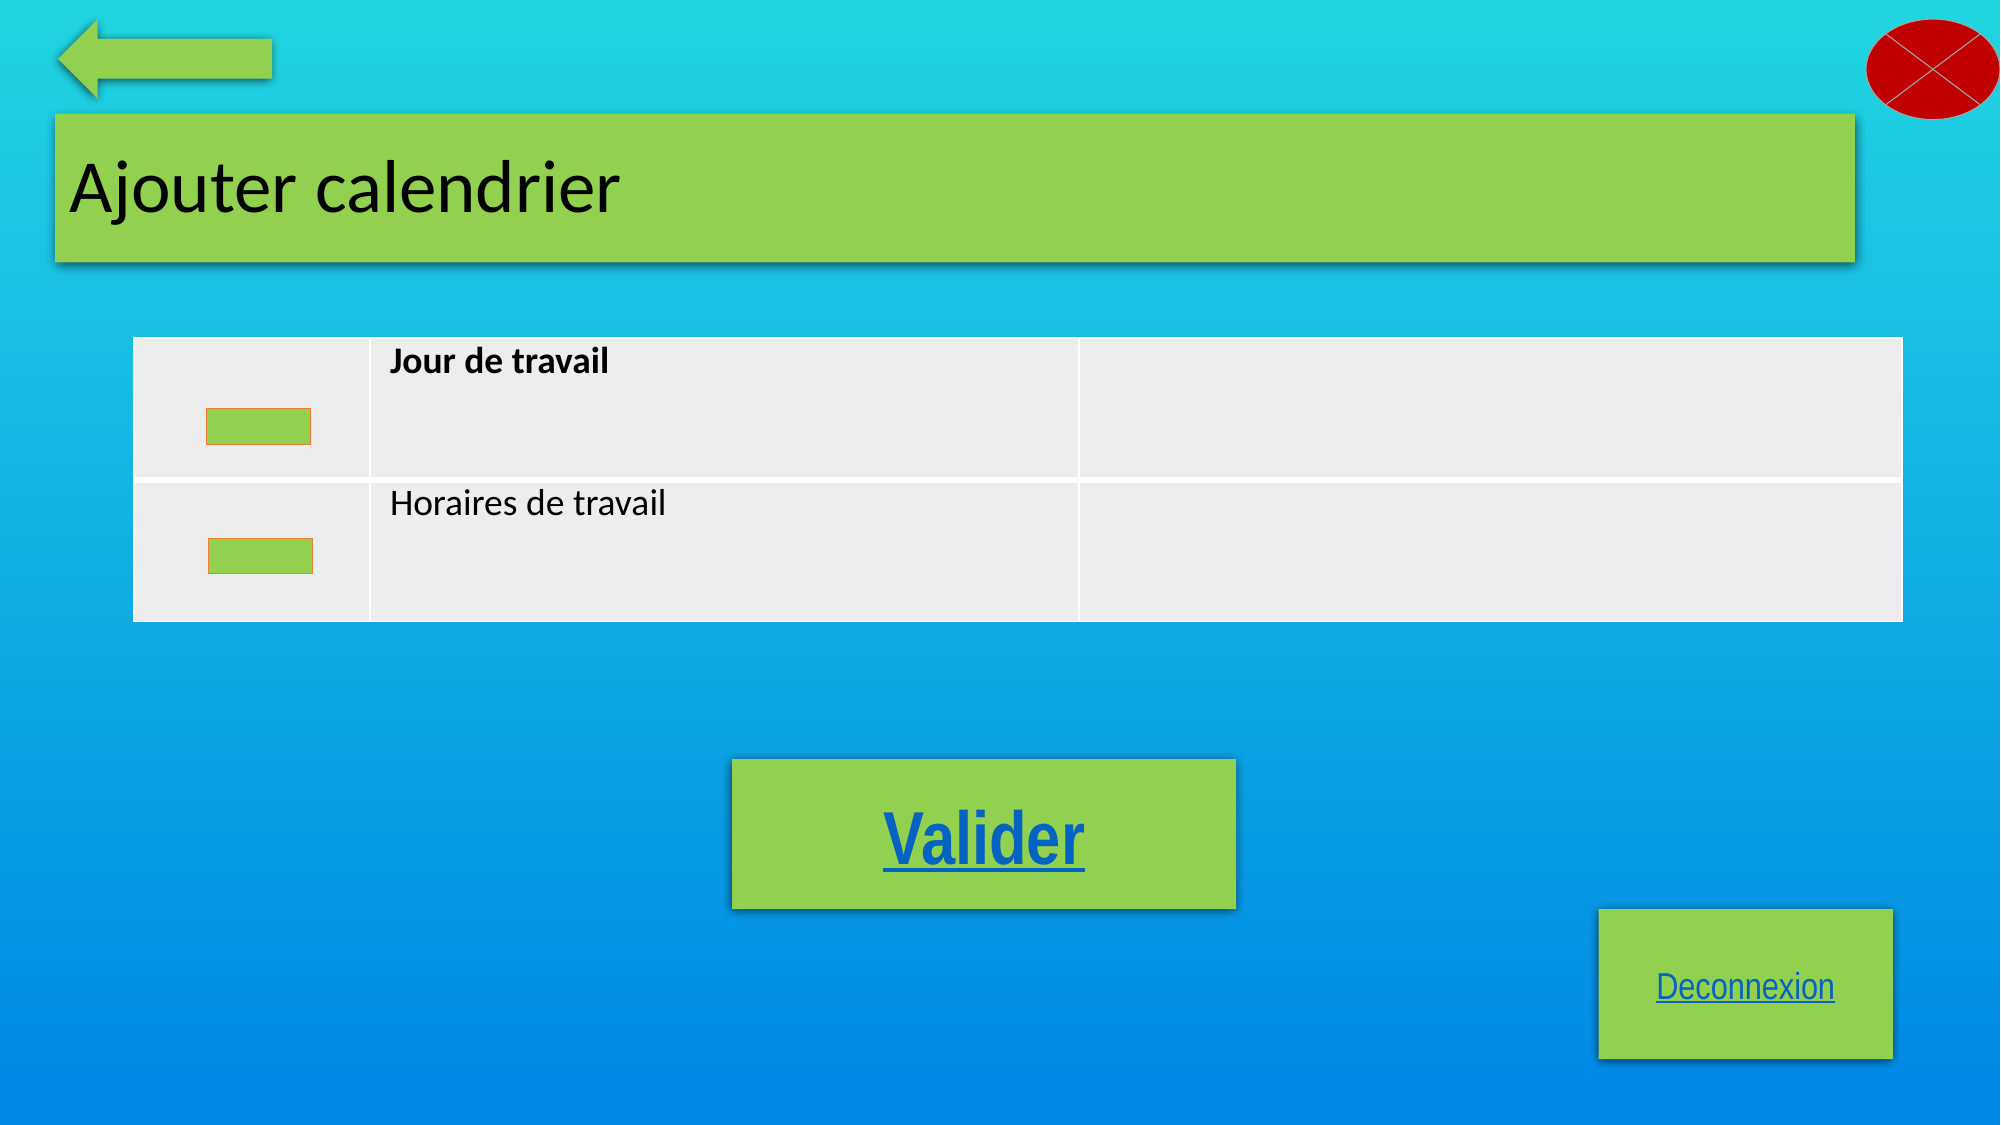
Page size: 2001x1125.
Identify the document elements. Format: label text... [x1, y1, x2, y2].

table_header [1080, 339, 1901, 477]
table_header Jour de travail [371, 339, 1078, 477]
table_header [135, 339, 369, 477]
text_box Deconnexion [1598, 909, 1893, 1060]
text_box [208, 538, 313, 574]
text_box Valider [732, 759, 1237, 910]
table_cell [1080, 483, 1901, 621]
table_cell [135, 483, 369, 621]
text_box [206, 408, 311, 445]
table_cell Horaires de travail [371, 483, 1078, 621]
title Ajouter calendrier [55, 113, 1855, 263]
text_box [57, 19, 273, 99]
text_box [1865, 18, 2000, 121]
